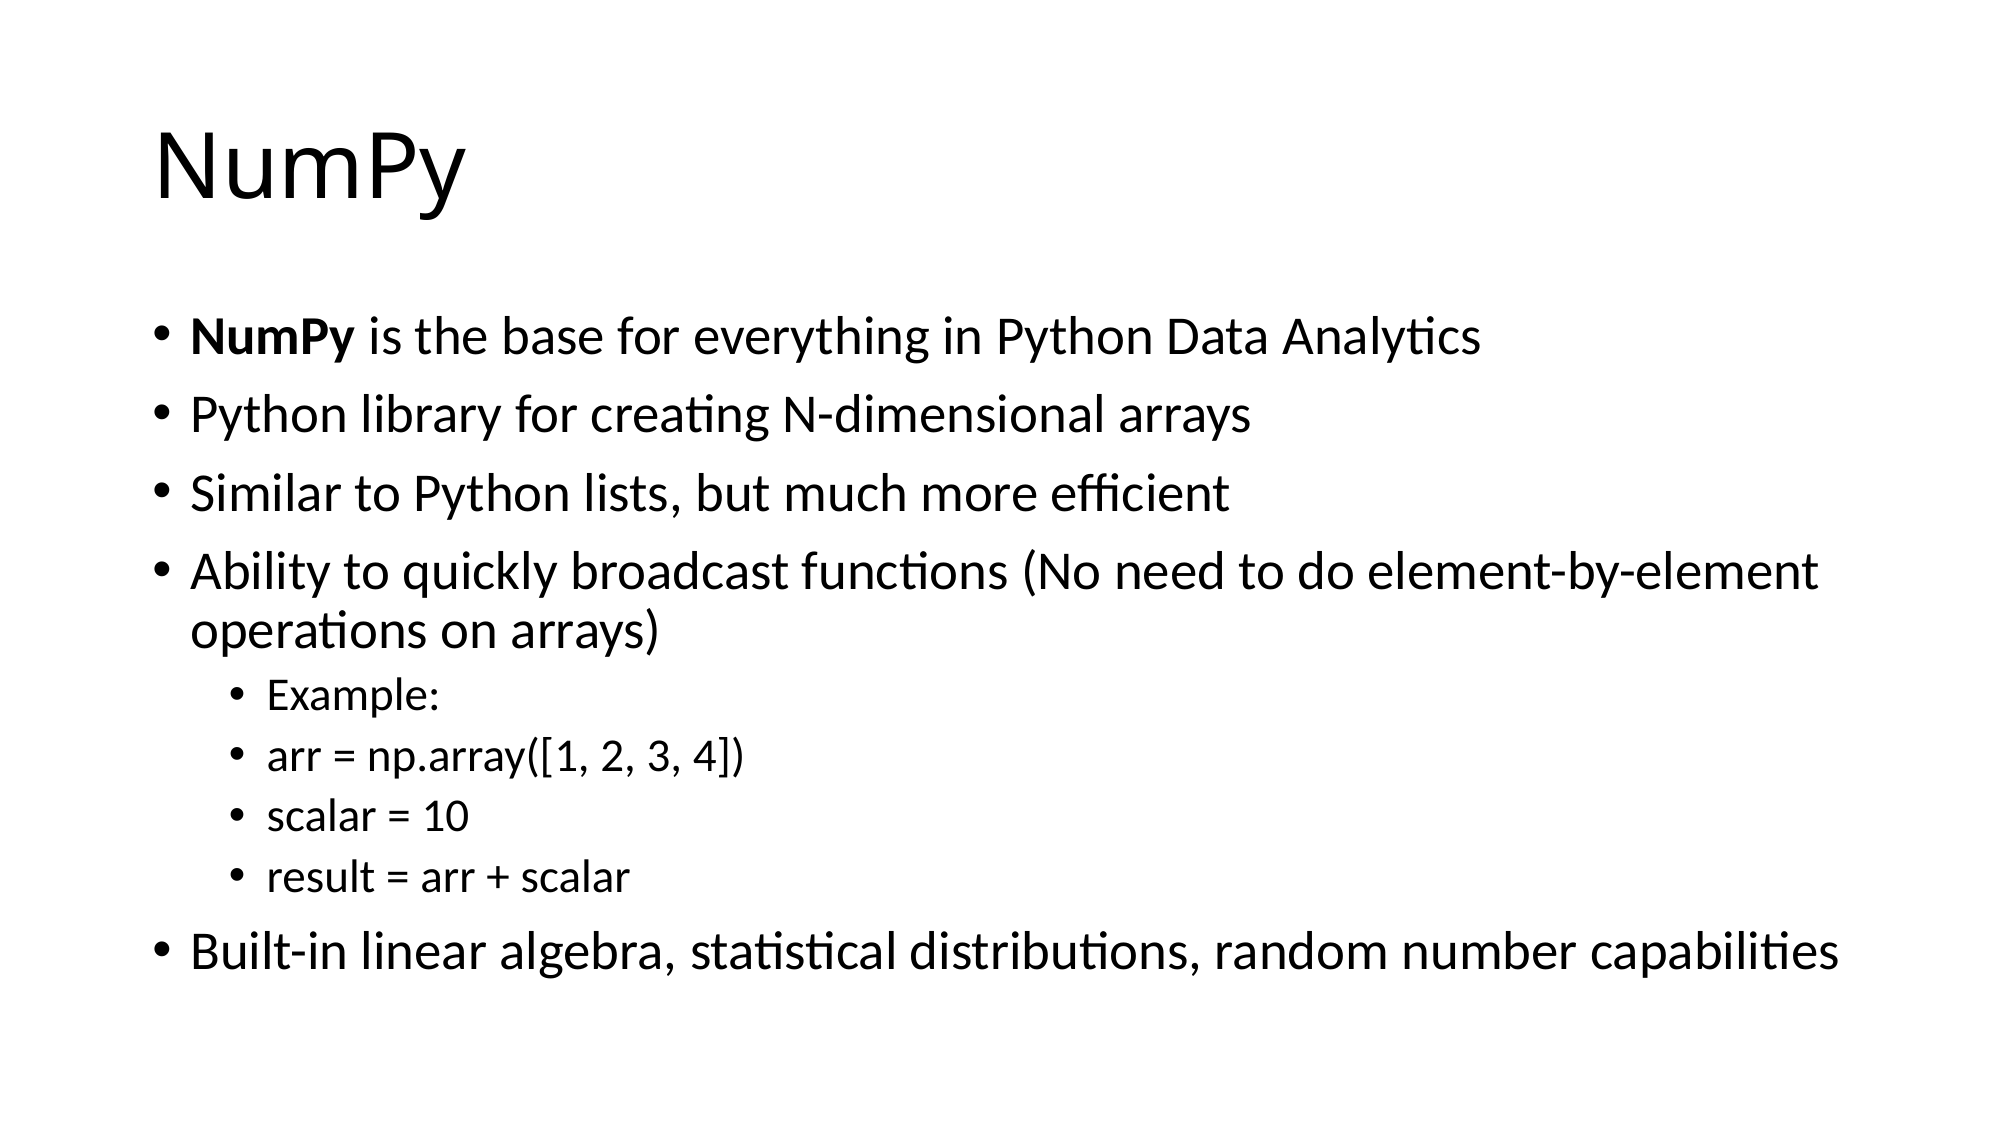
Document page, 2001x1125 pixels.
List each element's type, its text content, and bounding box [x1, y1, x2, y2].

list NumPy is the base for everything in Python Data Analytics Python library for creating N-dimensional arrays Similar to Python lists, but much more efficient Ability to quickly broadcast functions (No need to do element-by-element operations on arrays) Example: arr = np.array([1, 2, 3, 4]) scalar = 10 result = arr + scalar Built-in linear algebra, statistical distributions, random number capabilities [137, 299, 1863, 1014]
title NumPy [137, 59, 1863, 278]
